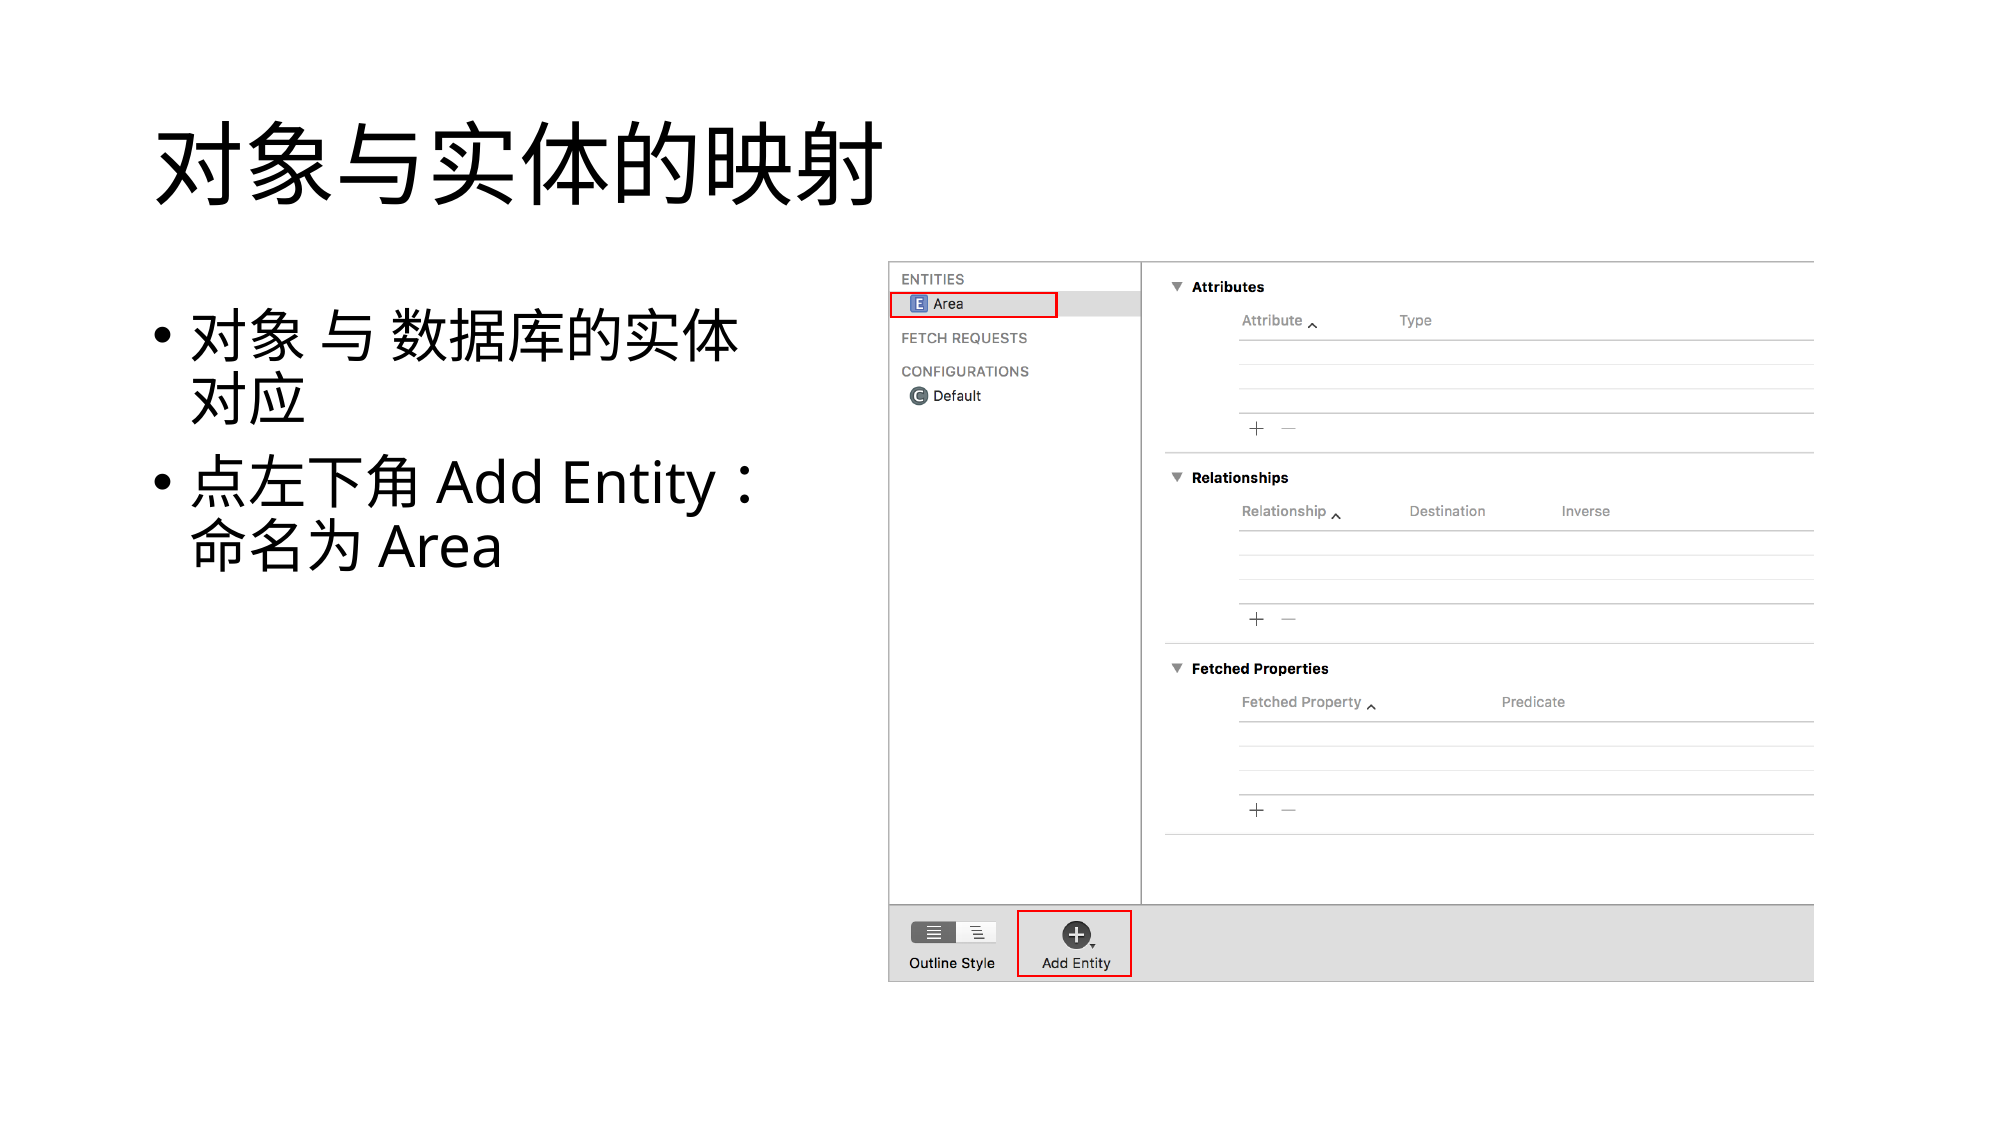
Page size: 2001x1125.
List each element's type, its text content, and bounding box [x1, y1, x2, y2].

list 对象 与 数据库的实体 对应 点左下角Add Entity： 命名为Area [137, 299, 819, 1014]
title 对象与实体的映射 [137, 59, 1863, 278]
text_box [888, 261, 1814, 982]
